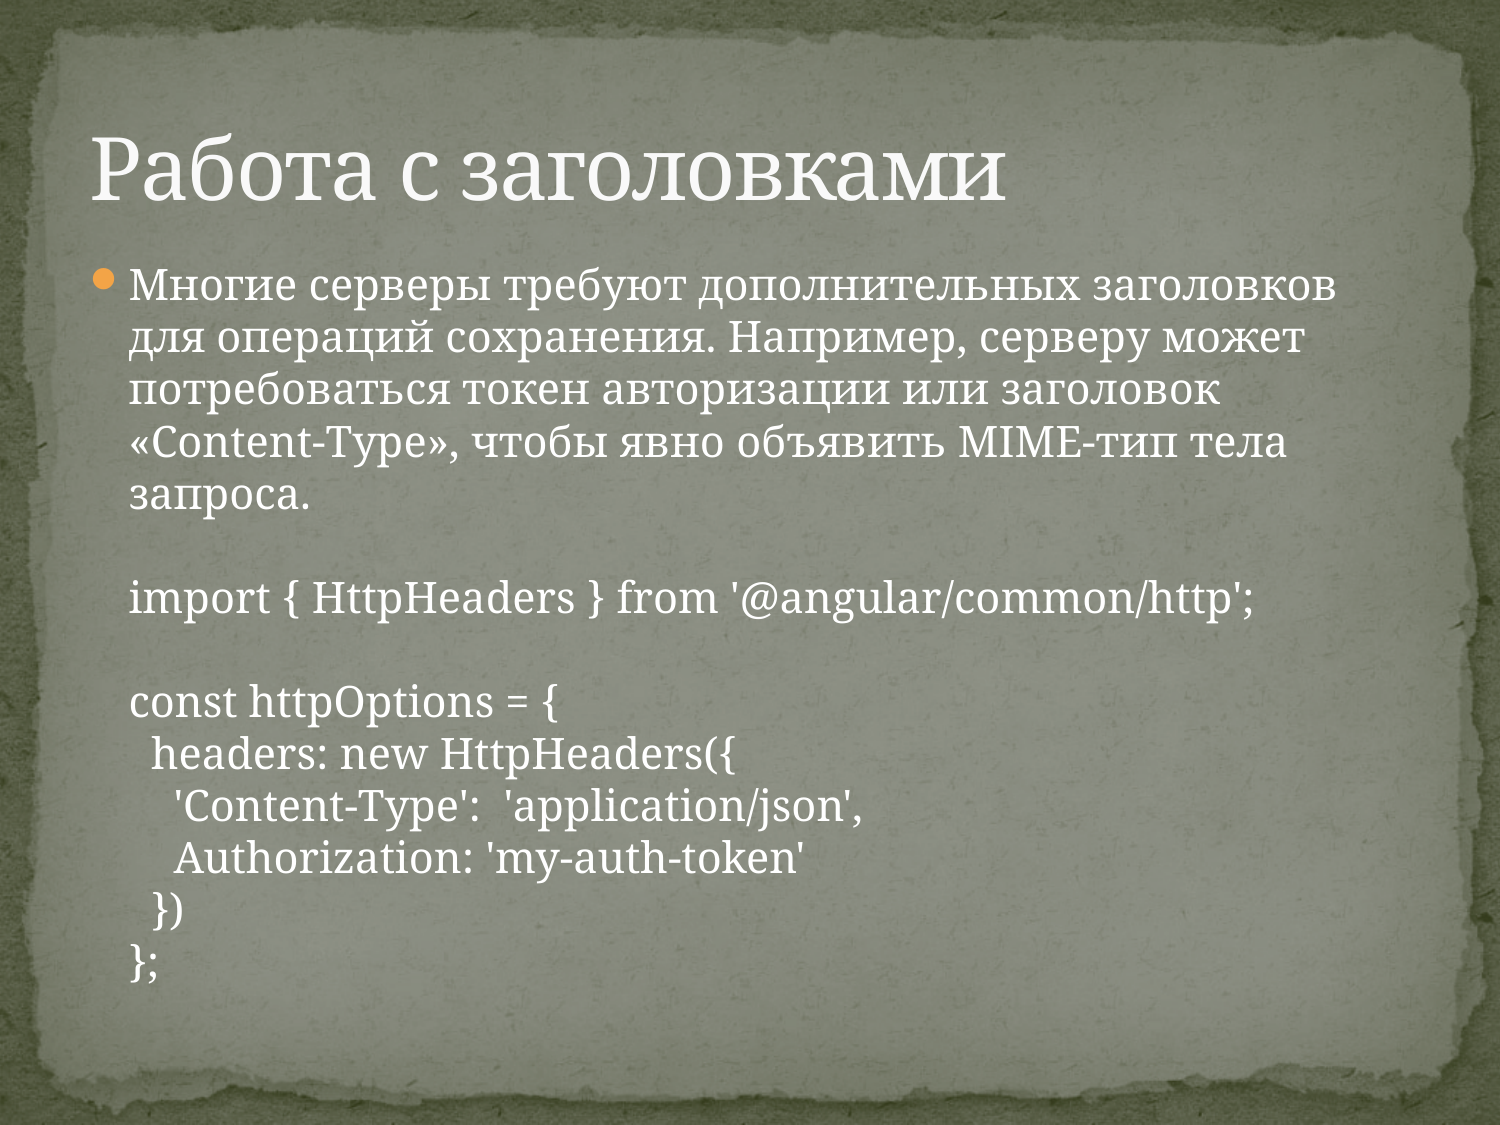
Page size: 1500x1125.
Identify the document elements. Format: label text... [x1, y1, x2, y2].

list Многие серверы требуют дополнительных заголовков для операций сохранения. Например, серверу может потребоваться токен авторизации или заголовок «Content-Type», чтобы явно объявить MIME-тип тела запроса. import { HttpHeaders } from '@angular/common/http'; const httpOptions = { headers: new HttpHeaders({ 'Content-Type': 'application/json', Authorization: 'my-auth-token' }) }; [75, 249, 1425, 1000]
title Работа с заголовками [74, 24, 1425, 225]
